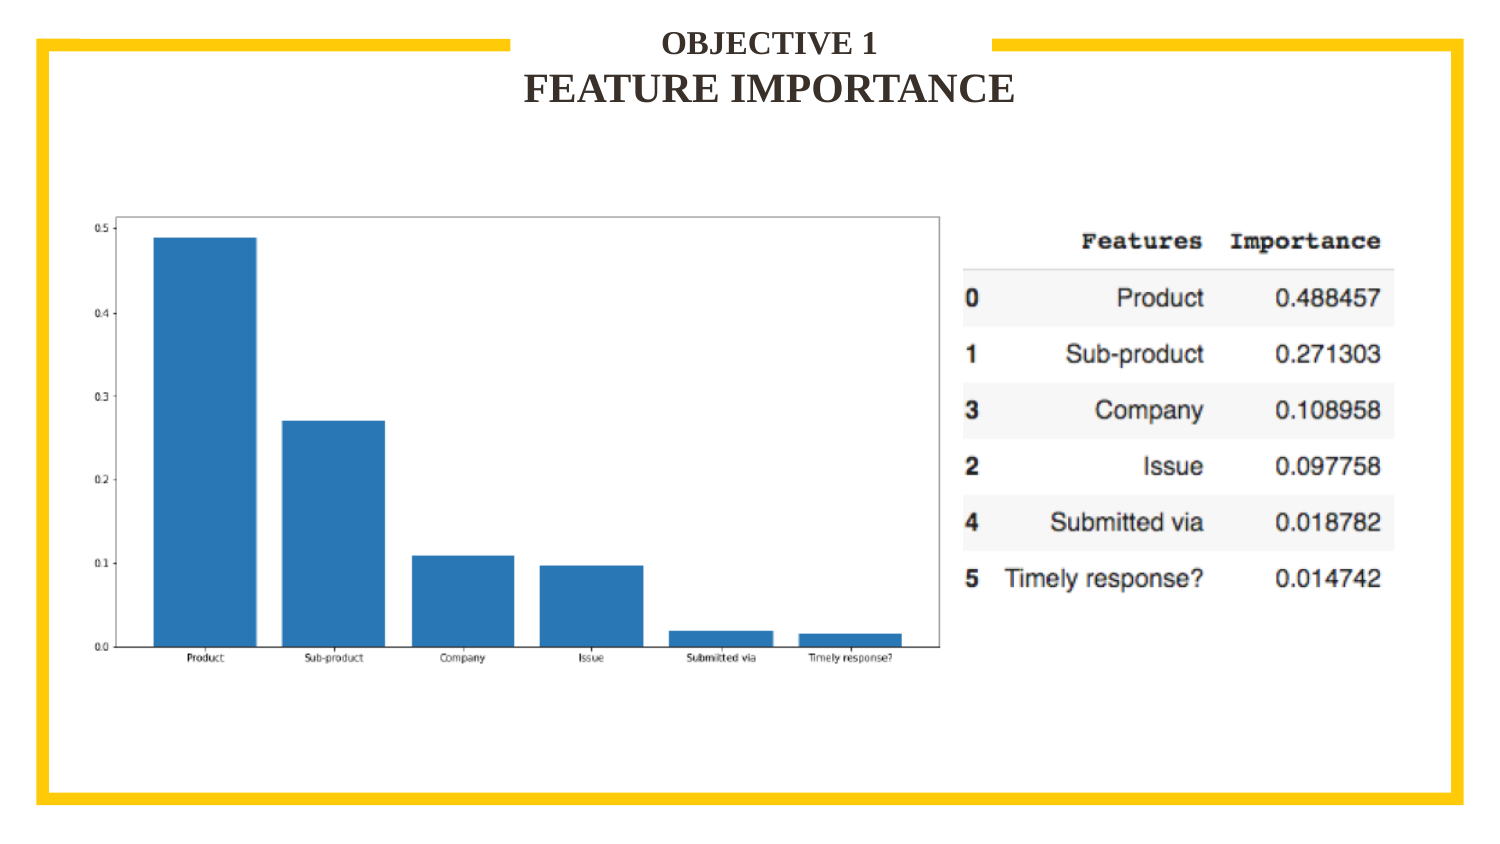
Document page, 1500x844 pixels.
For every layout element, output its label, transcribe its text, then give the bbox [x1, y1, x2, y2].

picture [80, 191, 1439, 685]
title OBJECTIVE 1 FEATURE IMPORTANCE [466, 36, 1074, 96]
